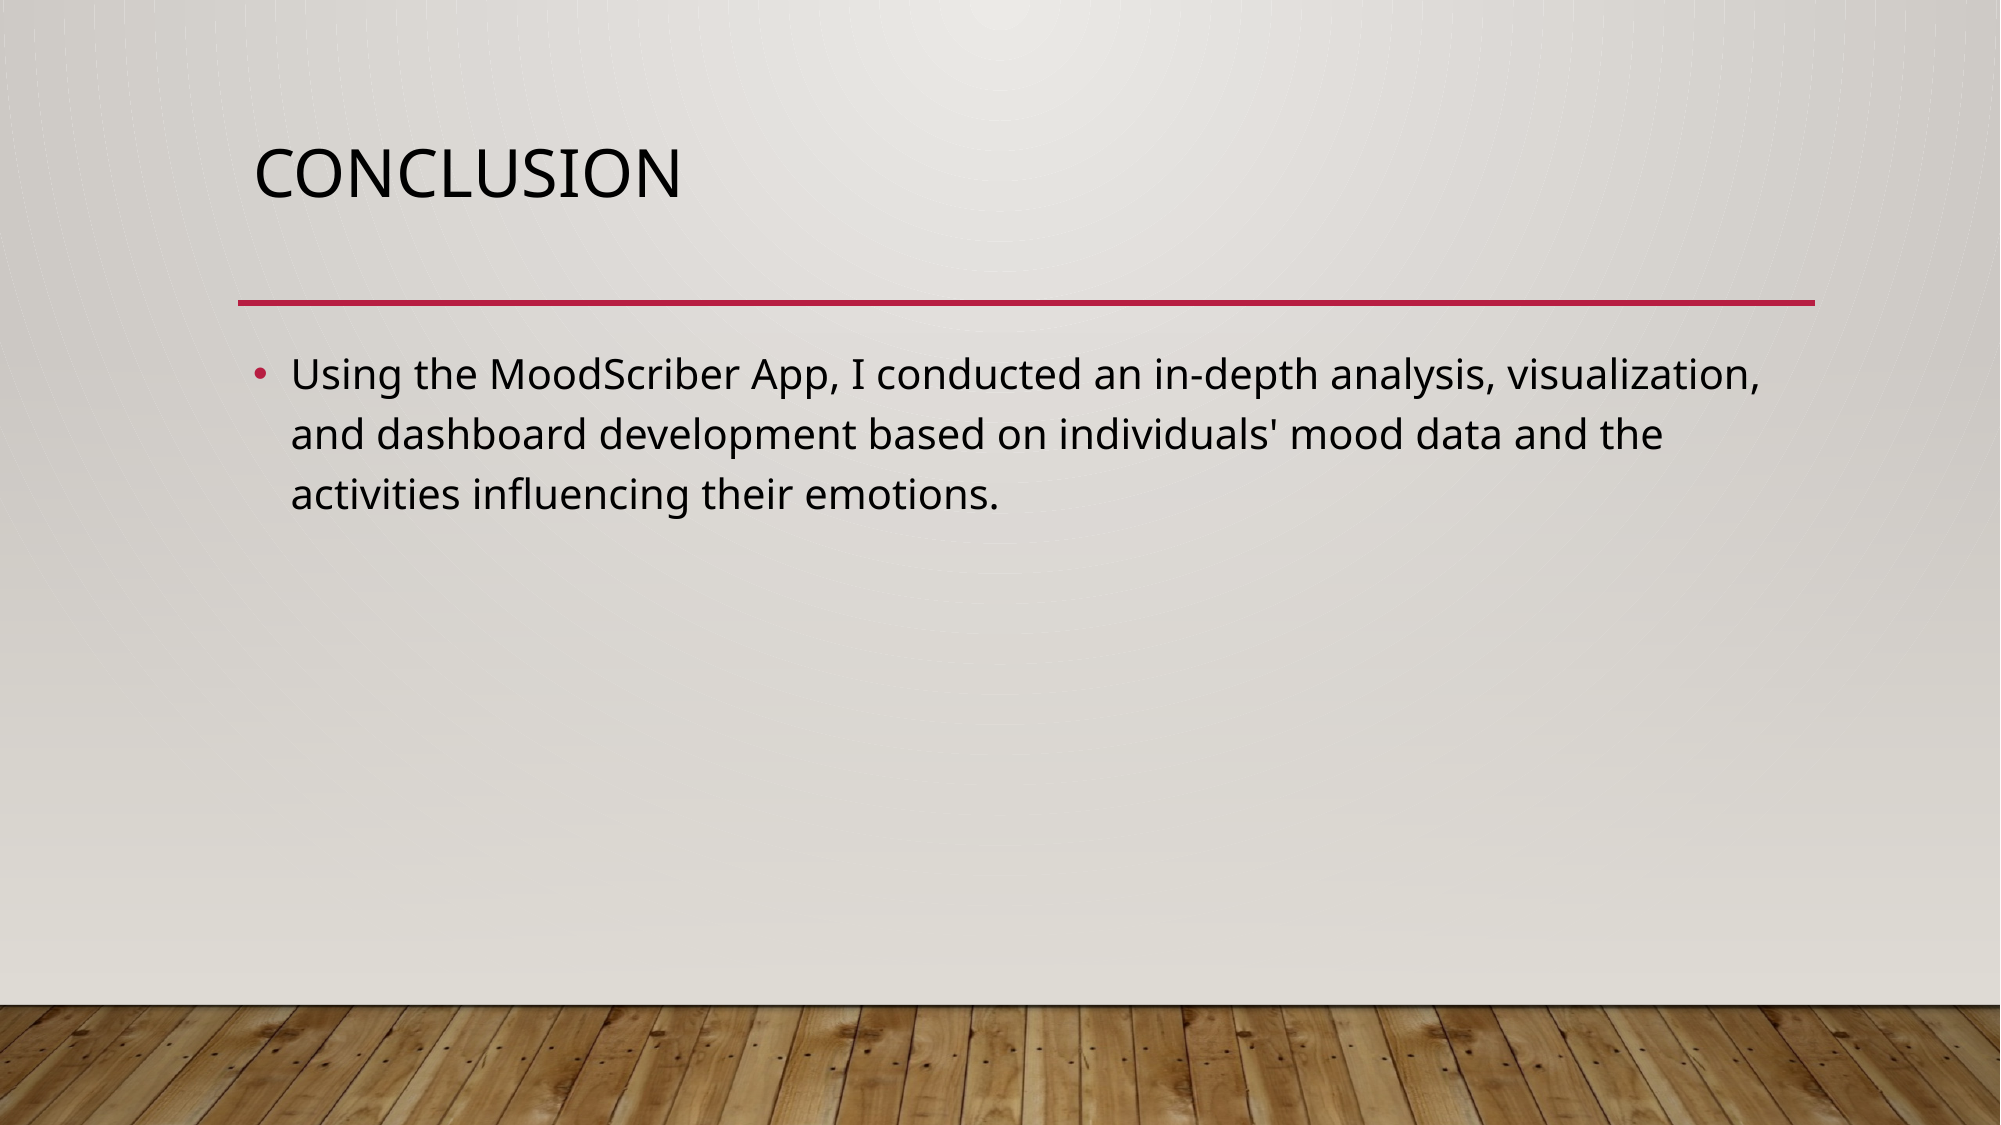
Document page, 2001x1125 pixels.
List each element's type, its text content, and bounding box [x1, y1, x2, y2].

picture [0, 1005, 2000, 1125]
list Using the MoodScriber App, I conducted an in-depth analysis, visualization, and dashboard development based on individuals' mood data and the activities influencing their emotions. [238, 330, 1814, 897]
title Conclusion [238, 131, 1814, 305]
